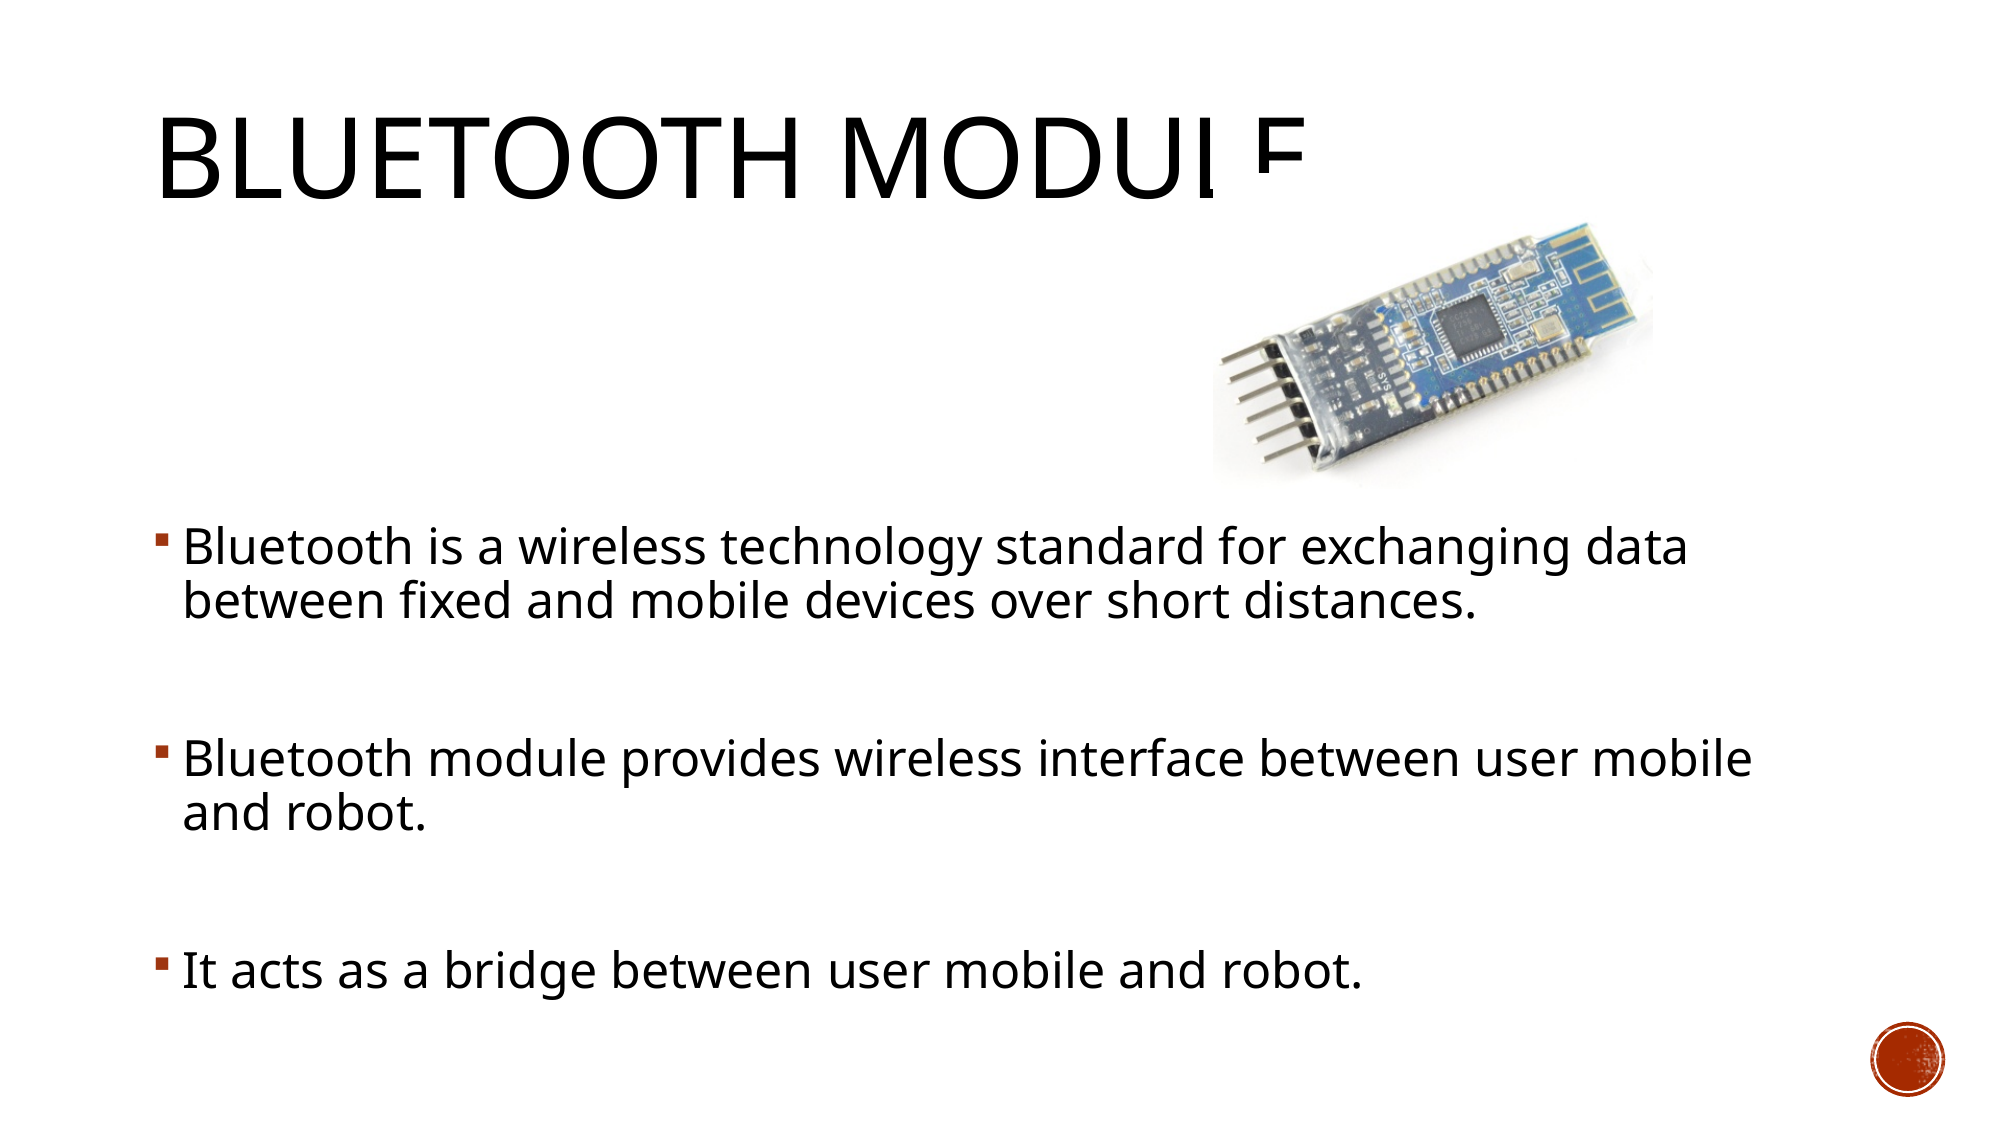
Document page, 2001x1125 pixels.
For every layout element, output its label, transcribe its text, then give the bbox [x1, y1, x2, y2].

list Bluetooth is a wireless technology standard for exchanging data between fixed and mobile devices over short distances. Bluetooth module provides wireless interface between user mobile and robot. It acts as a bridge between user mobile and robot. [137, 270, 1863, 1014]
picture [1213, 173, 1653, 489]
title BLUETOOTH MODULE [137, 53, 1863, 270]
